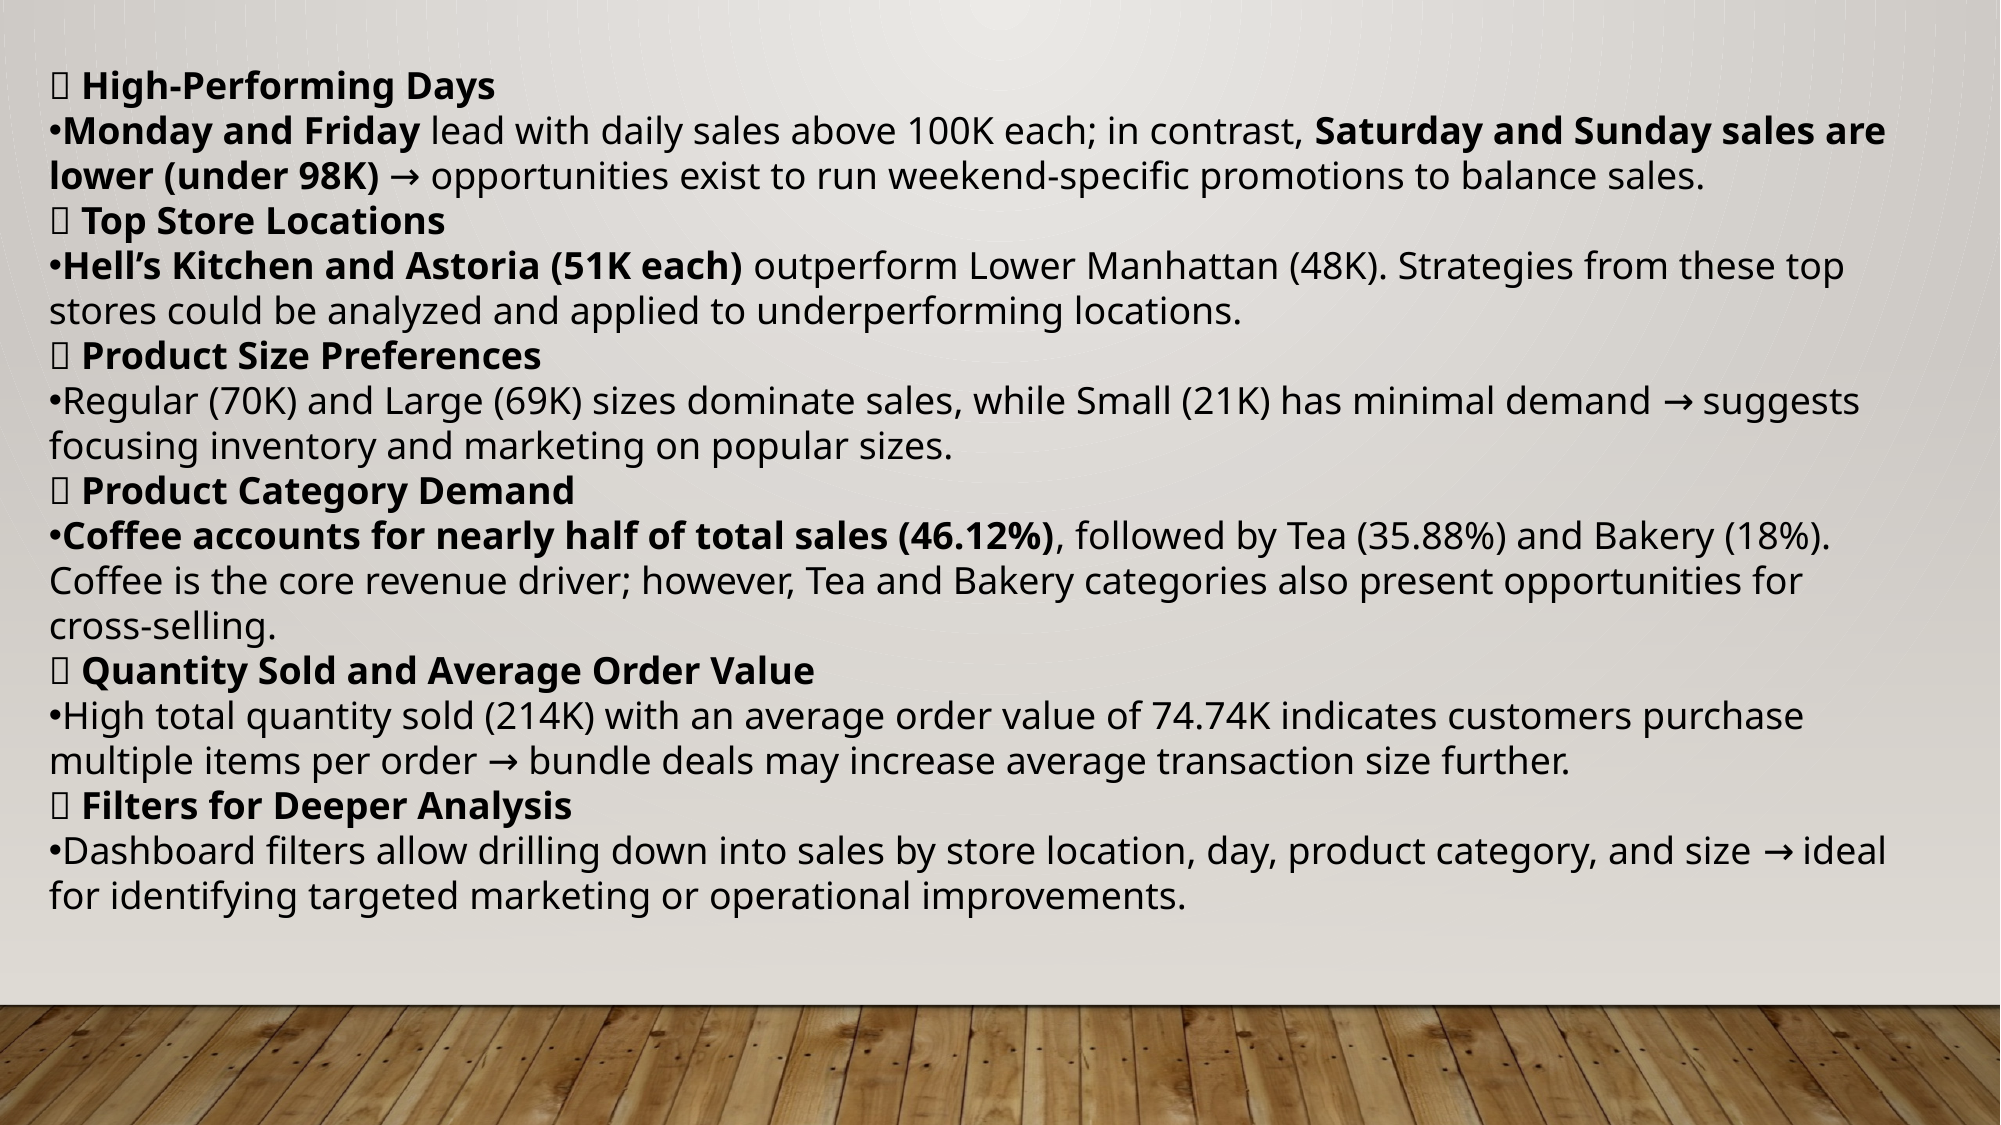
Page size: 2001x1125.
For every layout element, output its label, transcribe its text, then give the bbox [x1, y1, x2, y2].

picture [0, 1005, 2000, 1125]
text_box ✅ High-Performing Days Monday and Friday lead with daily sales above 100K each; in contrast, Saturday and Sunday sales are lower (under 98K) → opportunities exist to run weekend-specific promotions to balance sales. ✅ Top Store Locations Hell’s Kitchen and Astoria (51K each) outperform Lower Manhattan (48K). Strategies from these top stores could be analyzed and applied to underperforming locations. ✅ Product Size Preferences Regular (70K) and Large (69K) sizes dominate sales, while Small (21K) has minimal demand → suggests focusing inventory and marketing on popular sizes. ✅ Product Category Demand Coffee accounts for nearly half of total sales (46.12%), followed by Tea (35.88%) and Bakery (18%). Coffee is the core revenue driver; however, Tea and Bakery categories also present opportunities for cross-selling. ✅ Quantity Sold and Average Order Value High total quantity sold (214K) with an average order value of 74.74K indicates customers purchase multiple items per order → bundle deals may increase average transaction size further. ✅ Filters for Deeper Analysis Dashboard filters allow drilling down into sales by store location, day, product category, and size → ideal for identifying targeted marketing or operational improvements. [34, 54, 1933, 925]
